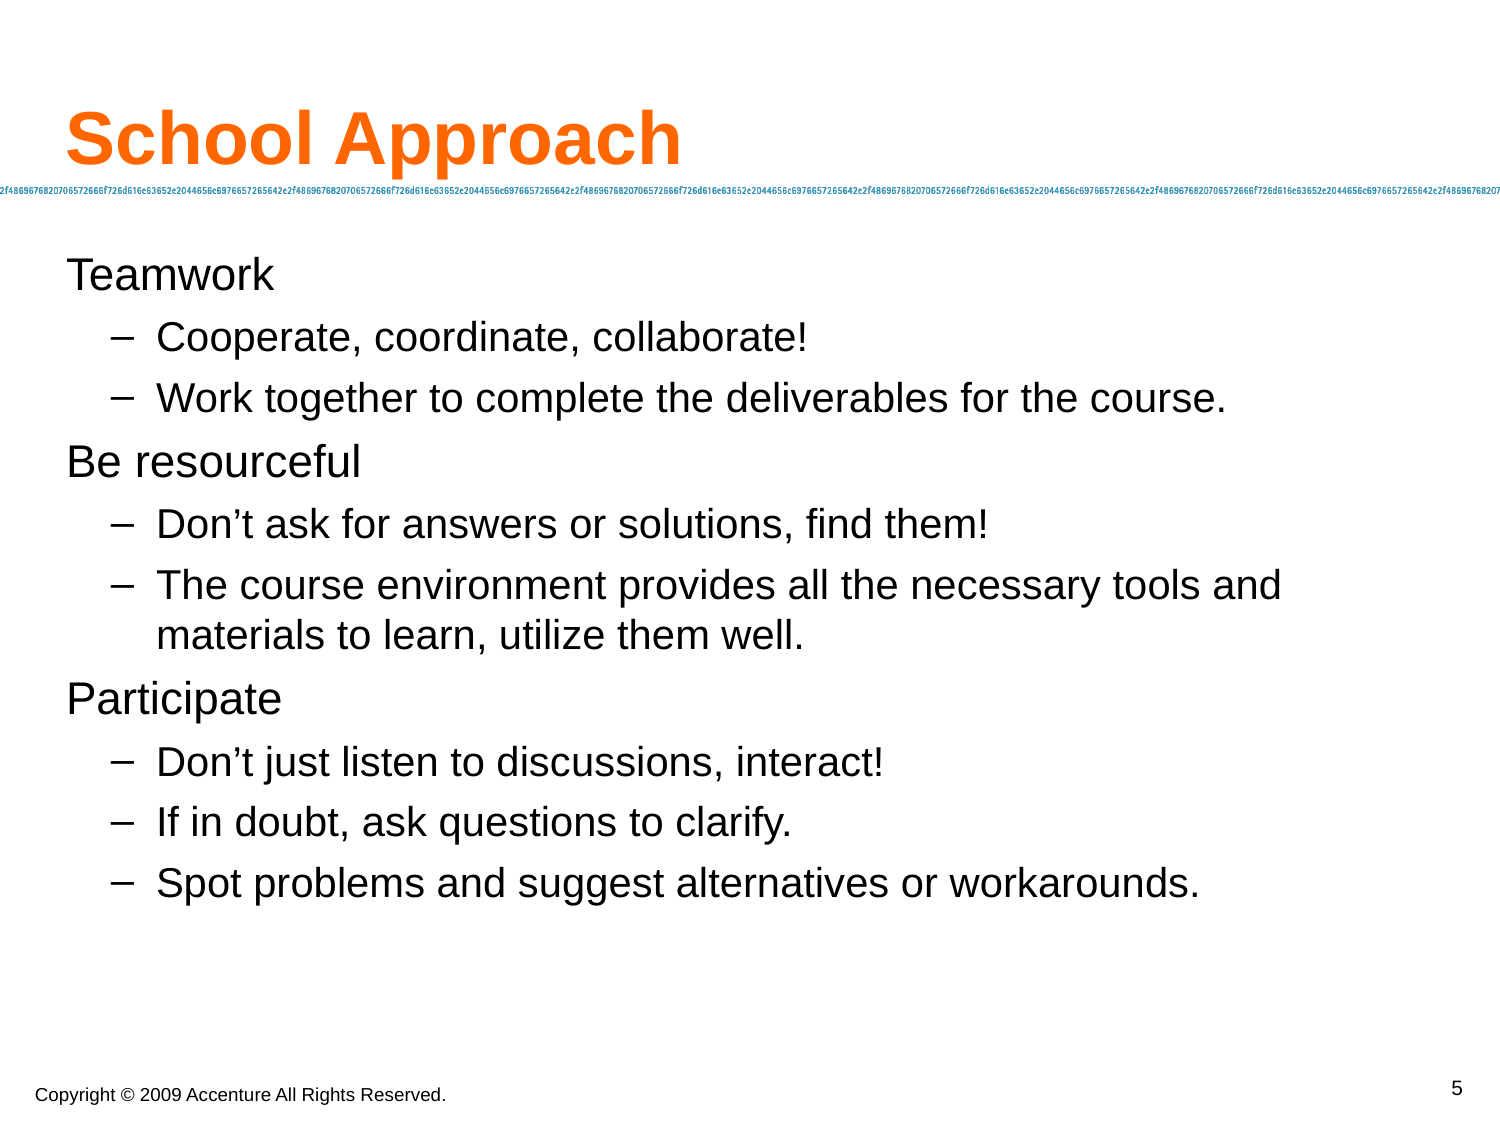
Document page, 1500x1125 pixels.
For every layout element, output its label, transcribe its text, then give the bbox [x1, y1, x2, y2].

picture [0, 186, 1500, 194]
text_box 5 [1200, 1062, 1478, 1107]
text_box Teamwork Cooperate, coordinate, collaborate! Work together to complete the deliverables for the course. Be resourceful Don’t ask for answers or solutions, find them! The course environment provides all the necessary tools and materials to learn, utilize them well. Participate Don’t just listen to discussions, interact! If in doubt, ask questions to clarify. Spot problems and suggest alternatives or workarounds. [51, 237, 1450, 1050]
text_box School Approach [50, 37, 1389, 188]
